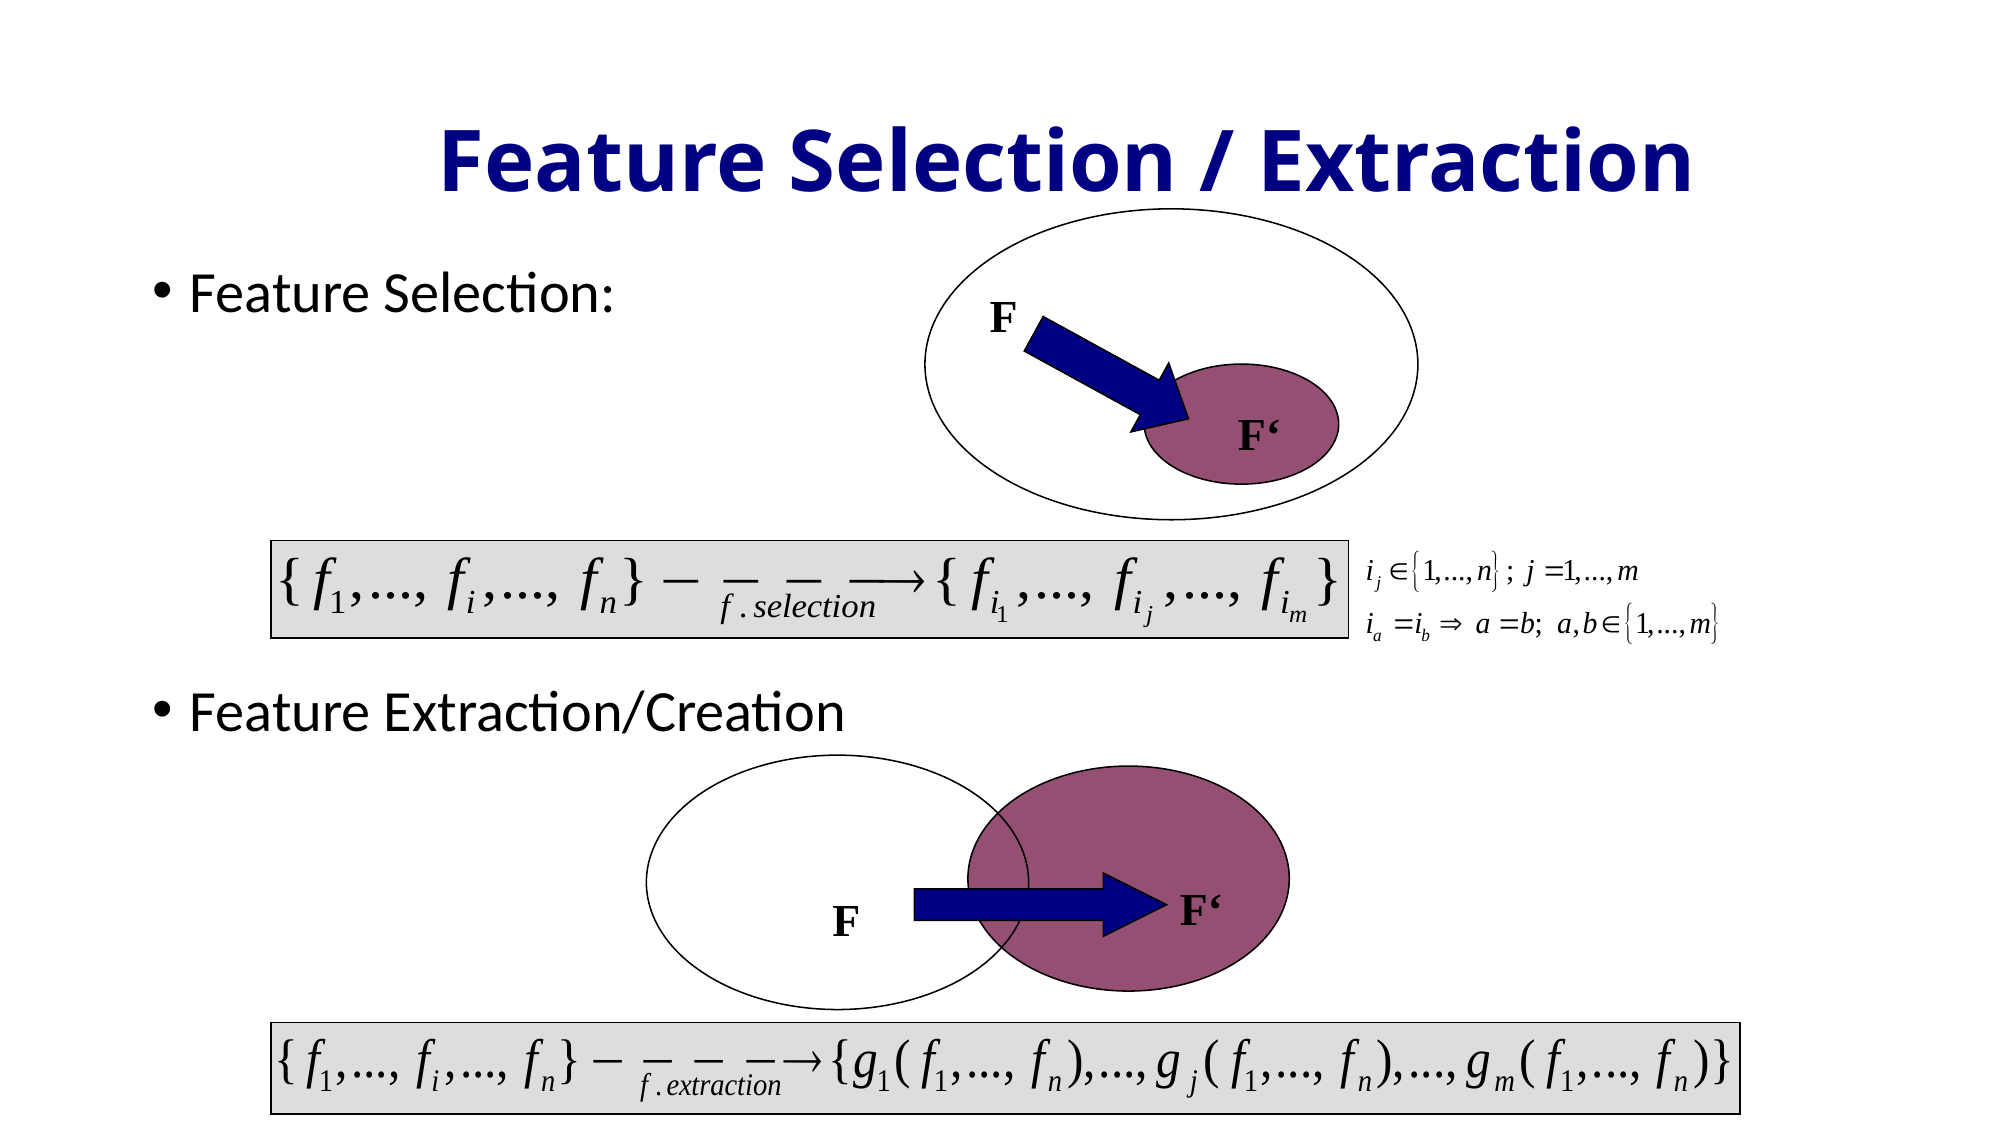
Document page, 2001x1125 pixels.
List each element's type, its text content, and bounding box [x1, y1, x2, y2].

text_box [1024, 316, 1189, 432]
text_box F [972, 280, 1035, 349]
text_box F‘ [1219, 398, 1300, 467]
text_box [271, 541, 1348, 638]
text_box [998, 766, 1290, 992]
text_box F [817, 884, 875, 953]
text_box [914, 873, 1167, 937]
text_box [924, 213, 1418, 520]
list Feature Selection: Feature Extraction/Creation [137, 254, 1863, 968]
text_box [271, 1023, 1740, 1114]
text_box [646, 755, 1029, 1010]
text_box [1144, 364, 1339, 485]
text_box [1361, 548, 1729, 651]
text_box F‘ [1149, 873, 1253, 942]
title Feature Selection / Extraction [437, 112, 1717, 213]
